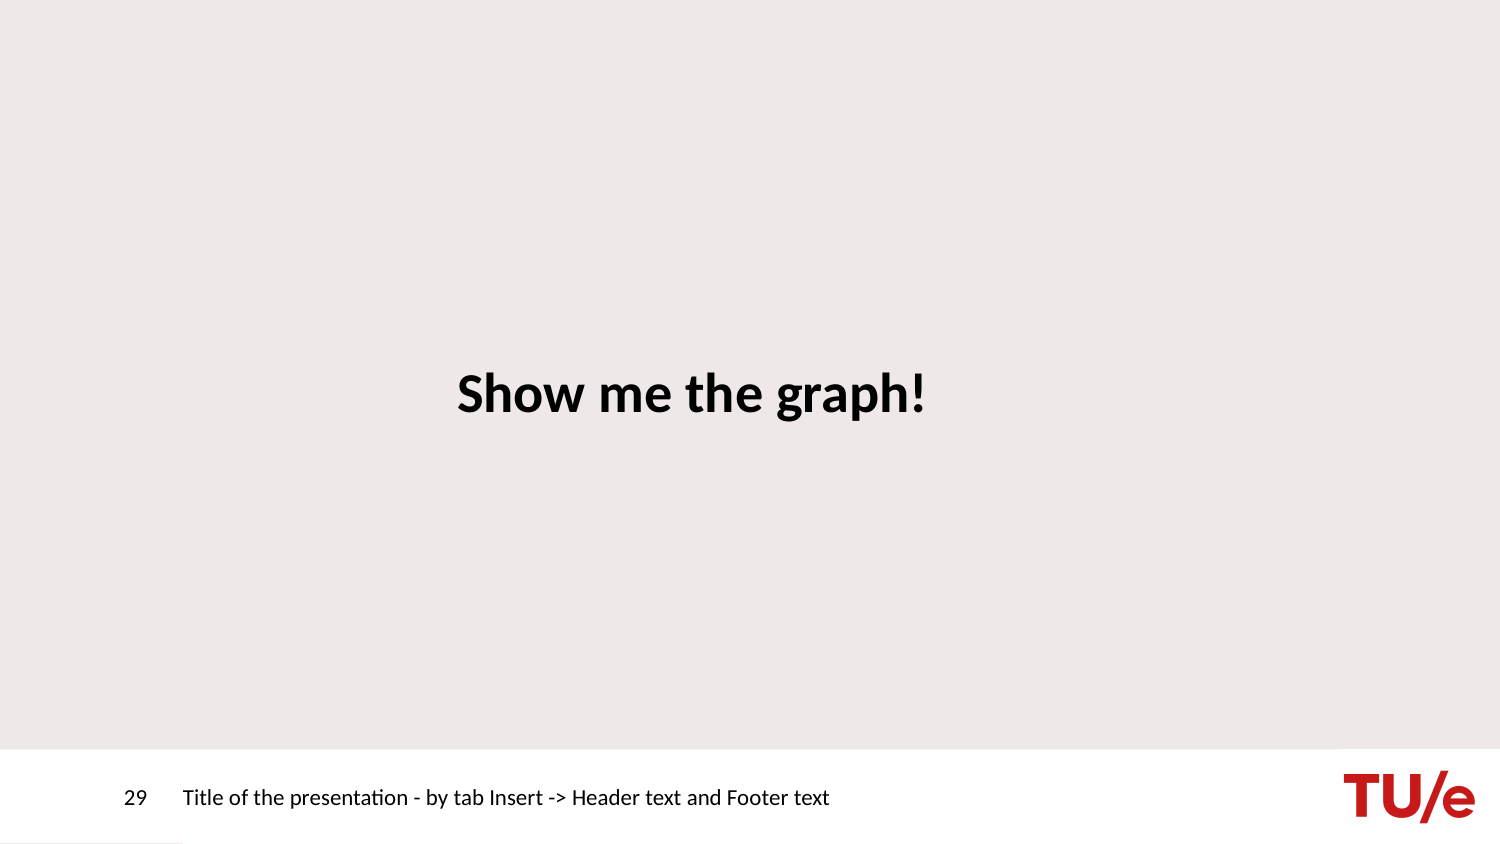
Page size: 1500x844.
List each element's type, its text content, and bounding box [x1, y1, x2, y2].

footer Title of the presentation - by tab Insert -> Header text and Footer text [183, 749, 1339, 844]
picture [1339, 749, 1500, 844]
title Show me the graph! [457, 367, 1500, 456]
slide_number 29 [0, 749, 183, 844]
